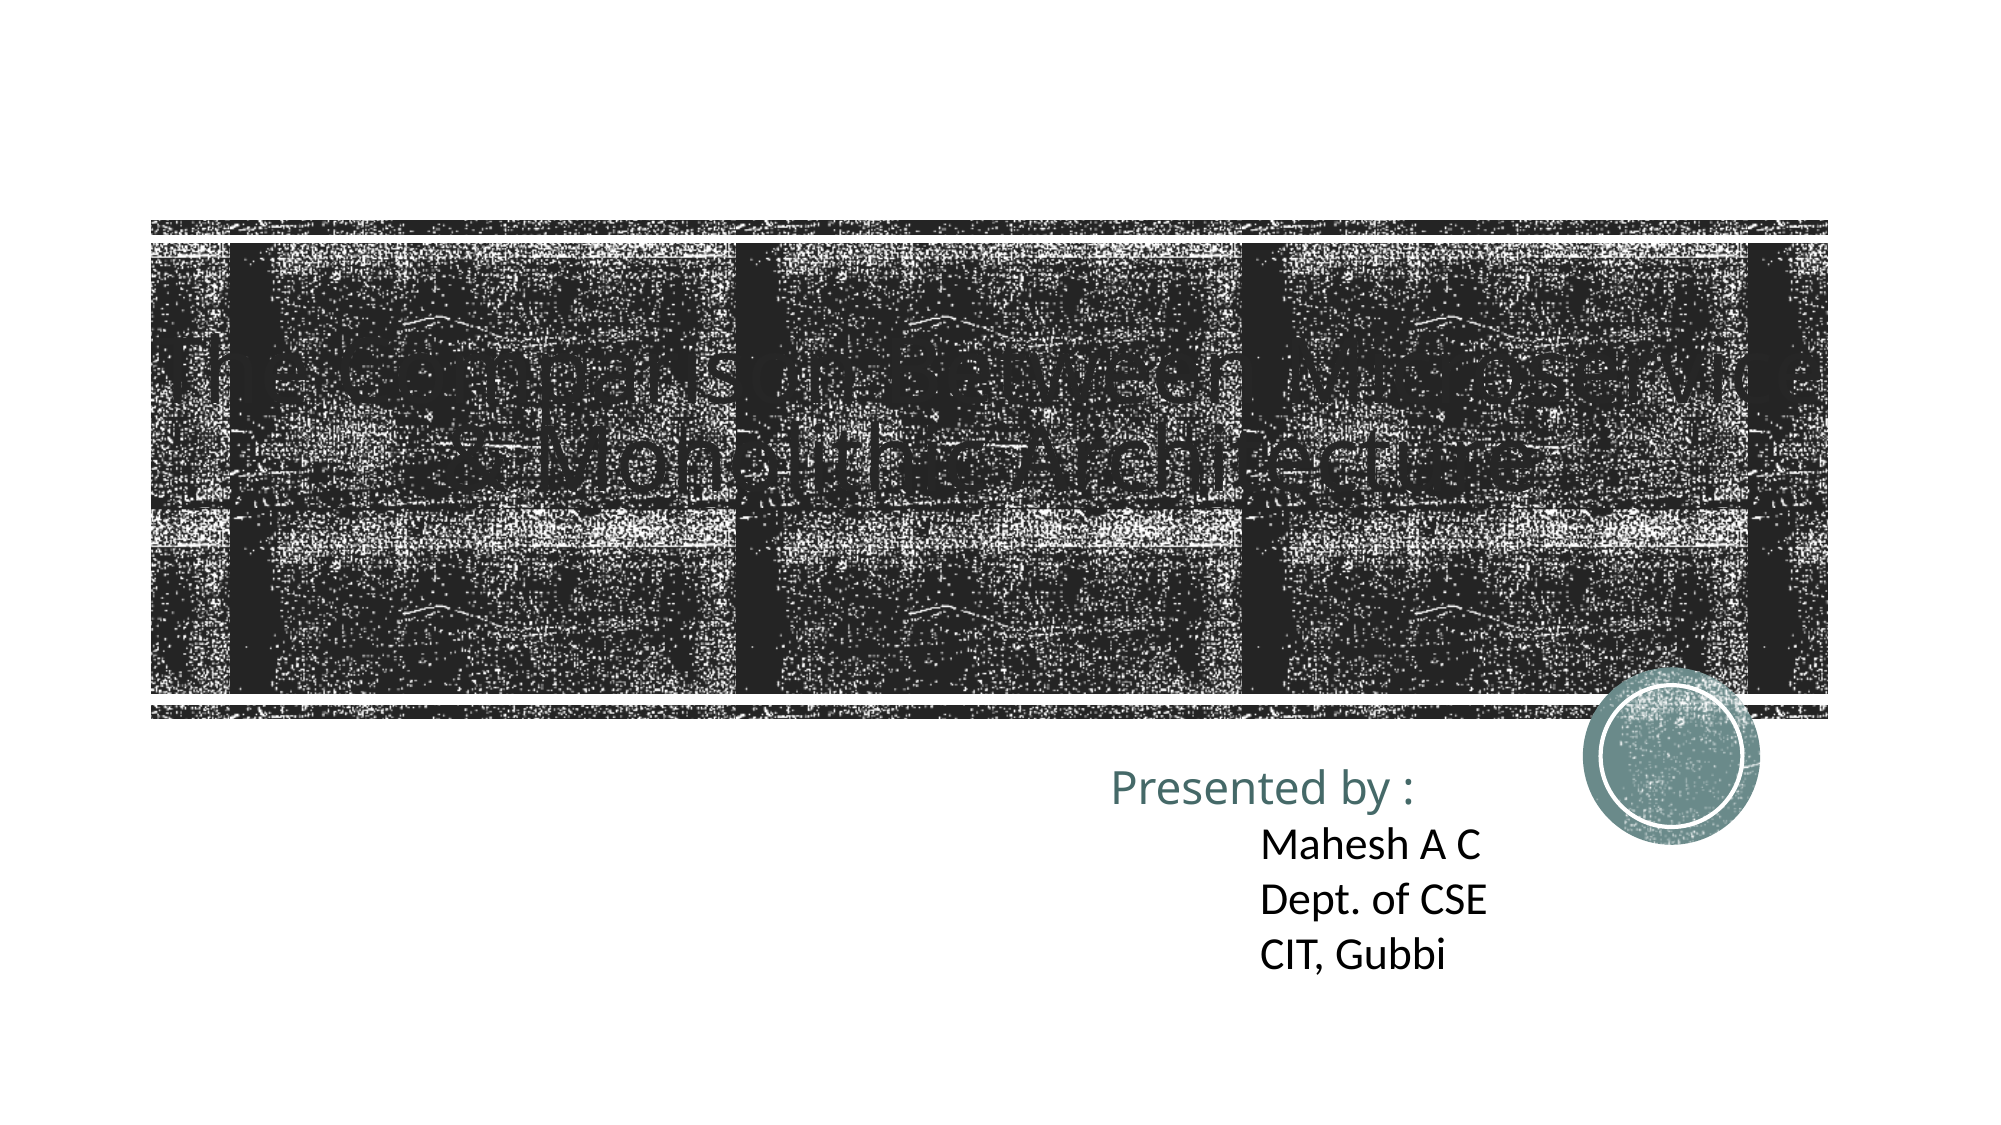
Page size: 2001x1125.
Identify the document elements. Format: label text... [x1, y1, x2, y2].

title The Comparison Between Microservice & Monolithic Architecture [128, 229, 1852, 613]
text_box Presented by : Mahesh A C Dept. of CSE CIT, Gubbi [1095, 751, 1503, 987]
